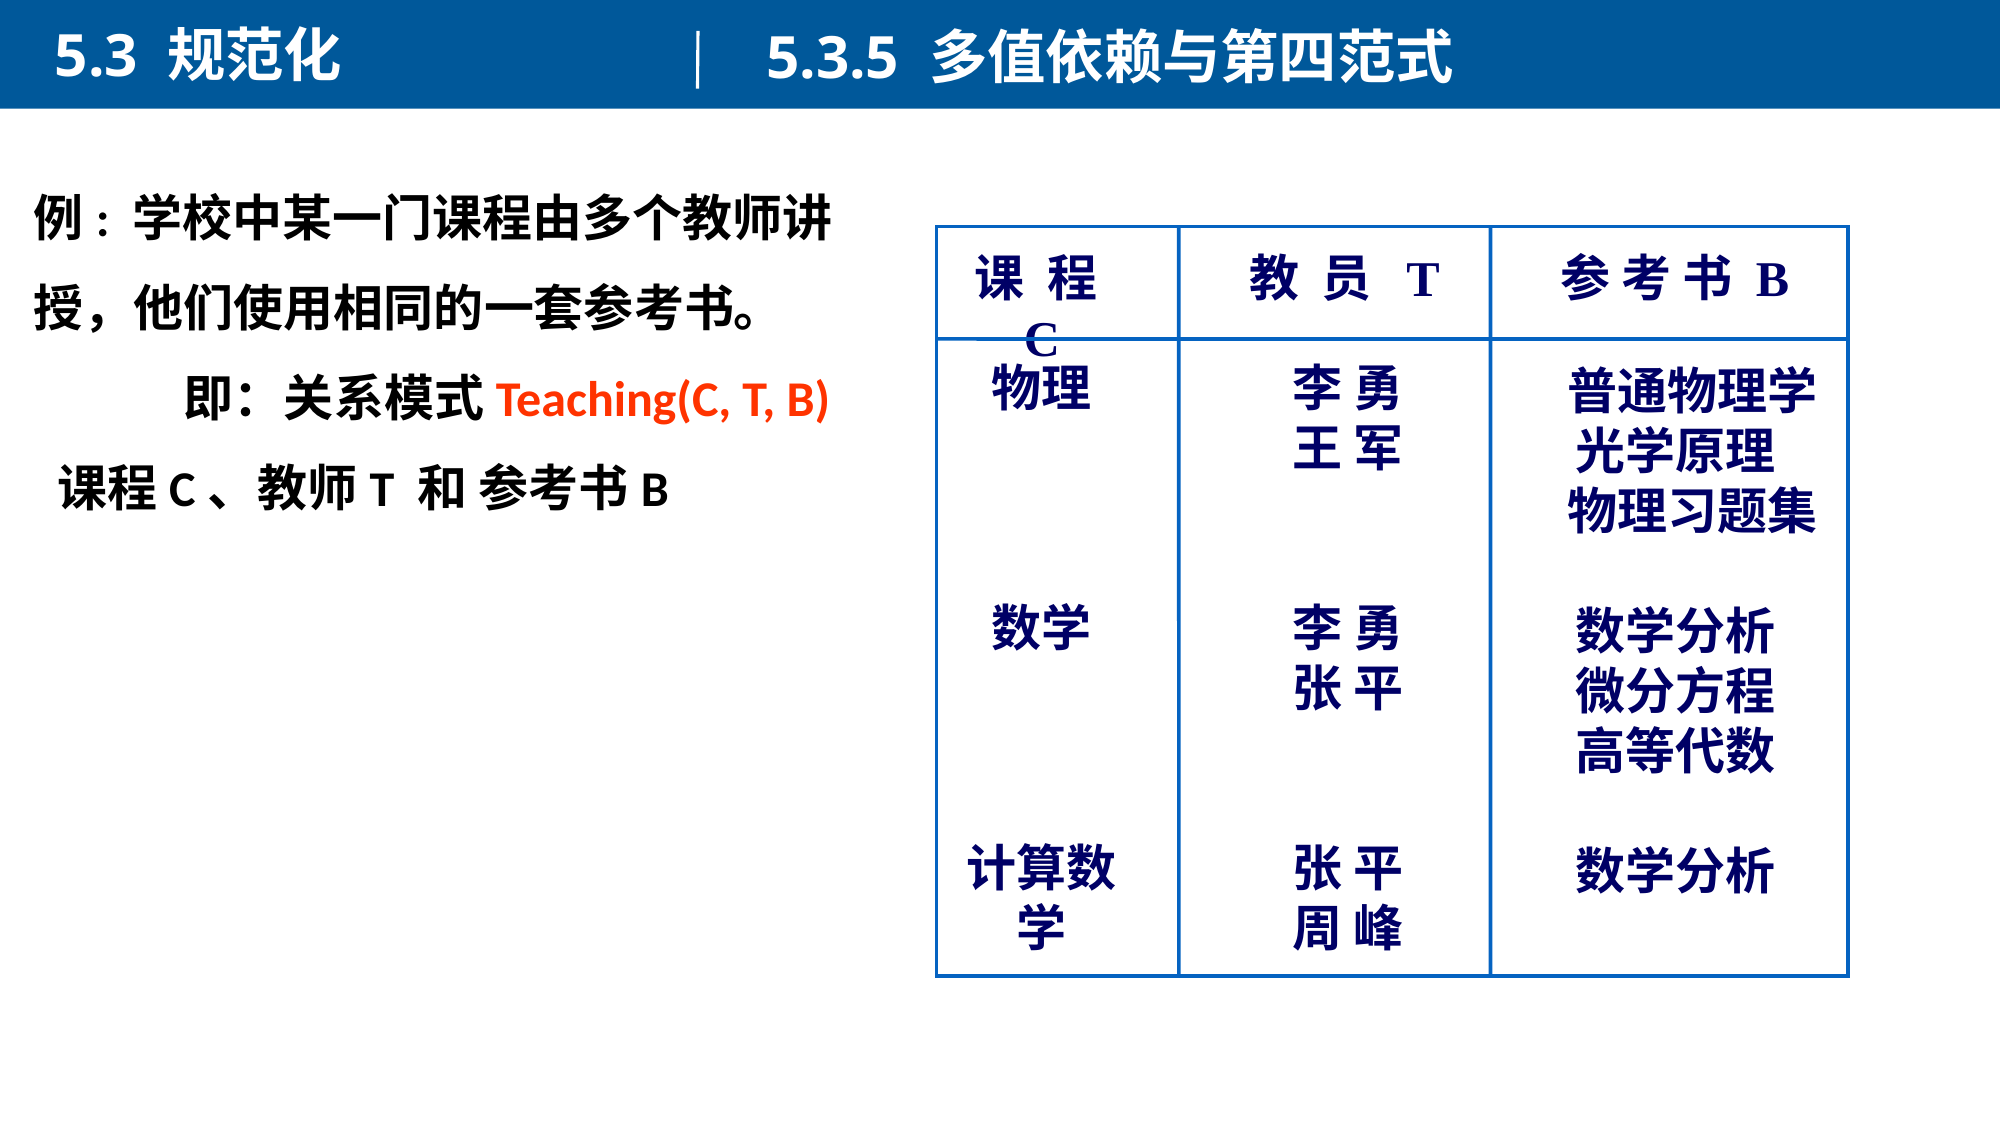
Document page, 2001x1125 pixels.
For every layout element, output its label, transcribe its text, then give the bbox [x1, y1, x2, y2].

text_box [0, 0, 2000, 109]
text_box 例: 学校中某一门课程由多个教师讲授，他们使用相同的一套参考书。 即：关系模式Teaching(C, T, B) 课程C、教师T 和 参考书B [18, 148, 895, 554]
text_box 5.3 规范化 [40, 10, 870, 96]
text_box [809, 188, 1861, 980]
text_box 5.3.5 多值依赖与第四范式 [751, 12, 2000, 98]
